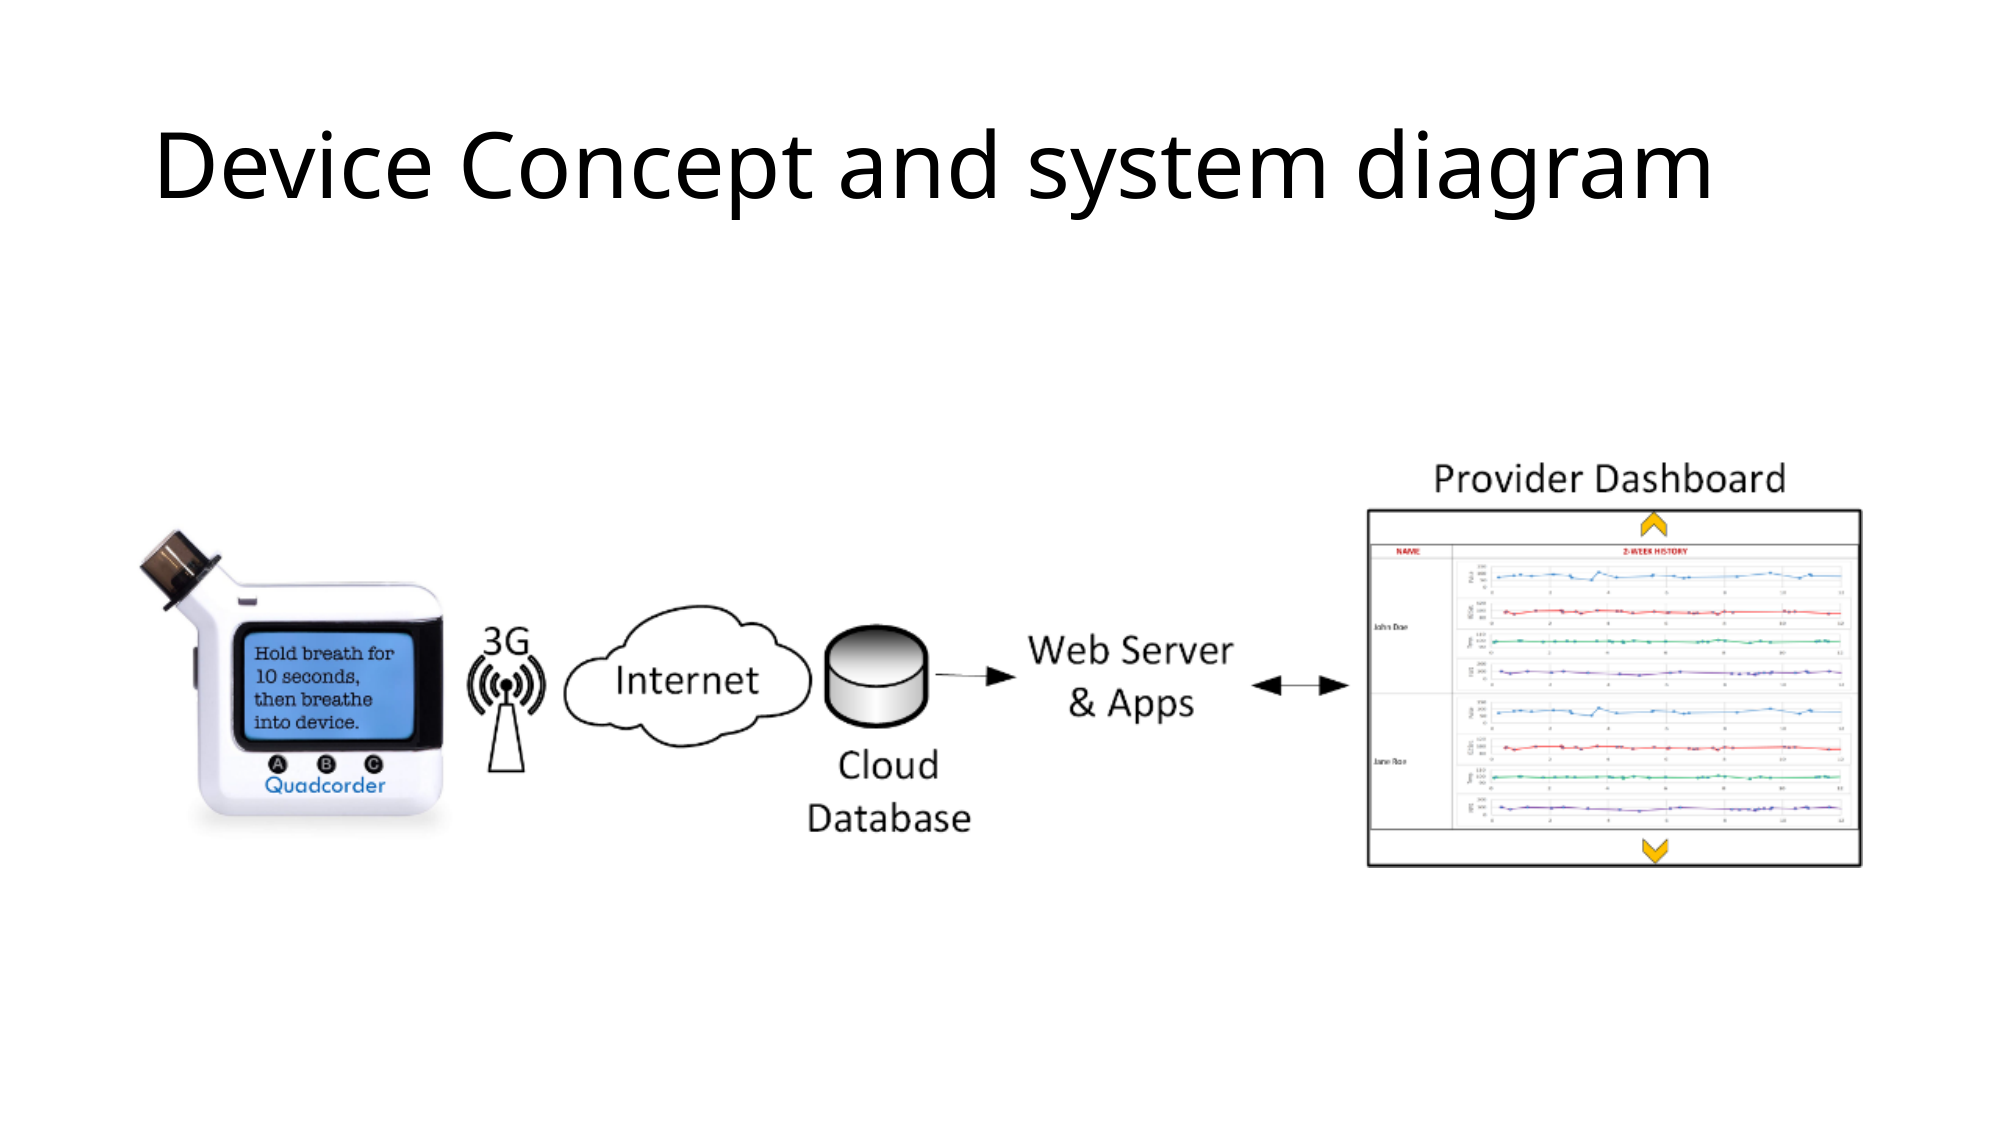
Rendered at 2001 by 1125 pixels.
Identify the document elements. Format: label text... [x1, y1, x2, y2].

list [137, 444, 1863, 868]
title Device Concept and system diagram [137, 59, 1863, 278]
